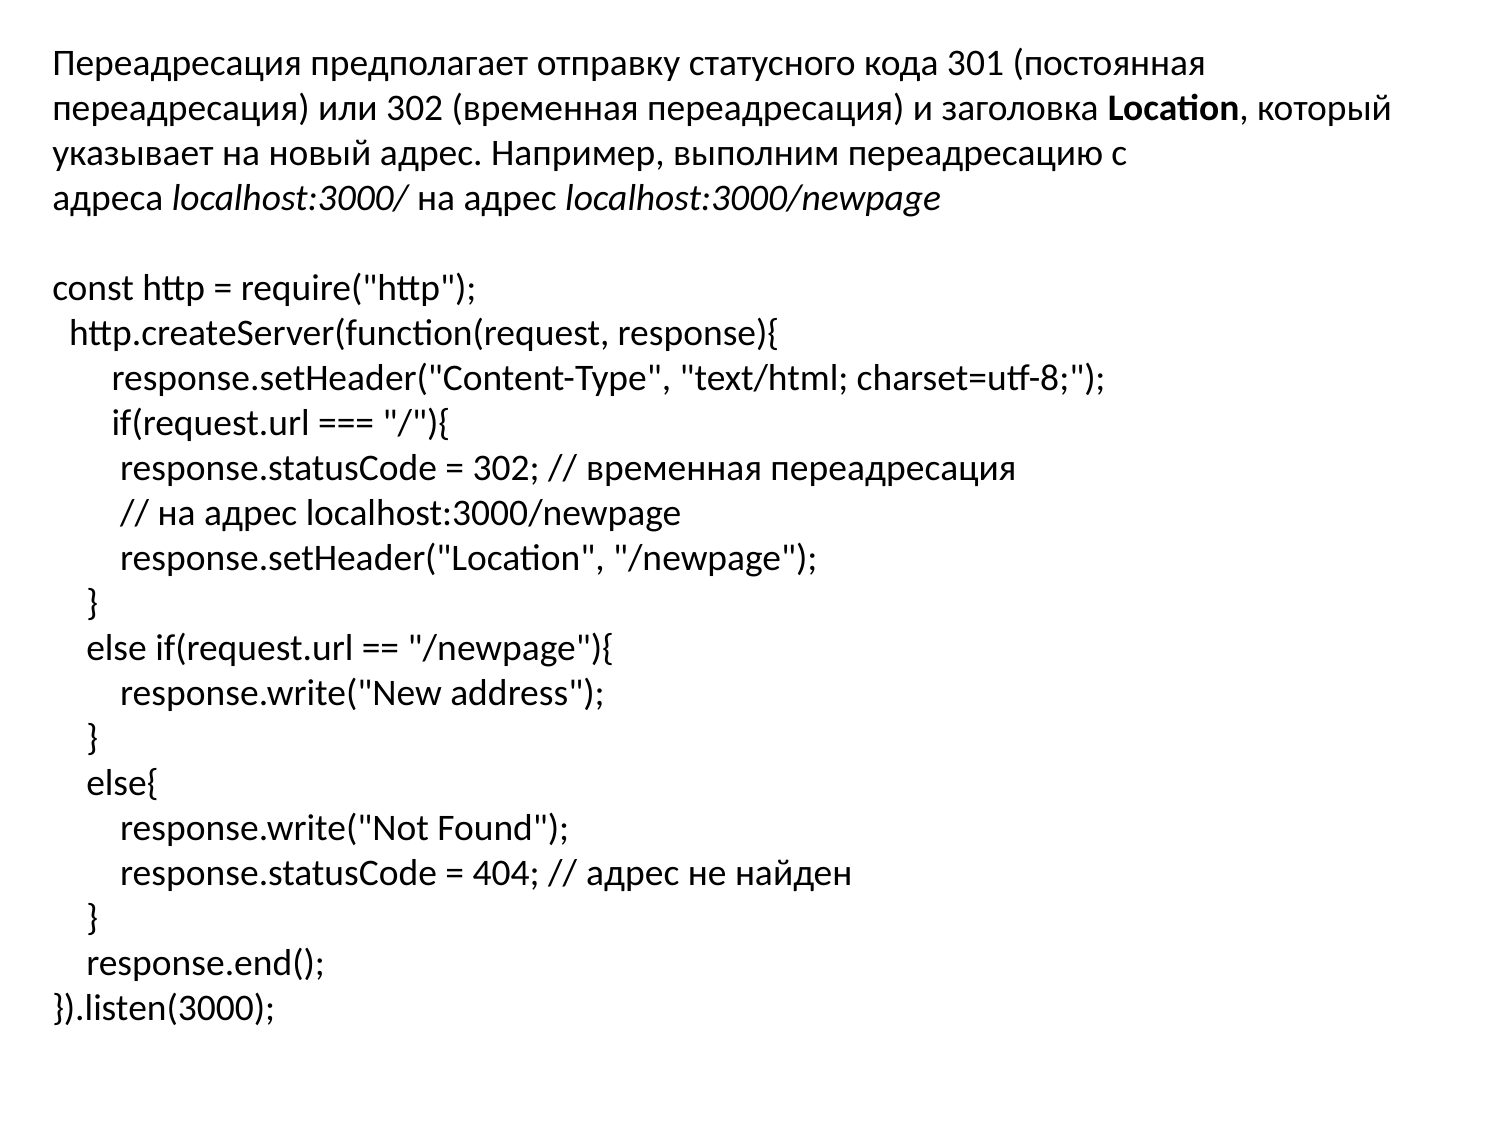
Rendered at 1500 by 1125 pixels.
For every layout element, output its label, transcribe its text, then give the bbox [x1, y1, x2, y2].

text_box Переадресация предполагает отправку статусного кода 301 (постоянная переадресация) или 302 (временная переадресация) и заголовка Location, который указывает на новый адрес. Например, выполним переадресацию с адреса localhost:3000/ на адрес localhost:3000/newpage const http = require("http"); http.createServer(function(request, response){ response.setHeader("Content-Type", "text/html; charset=utf-8;"); if(request.url === "/"){ response.statusCode = 302; // временная переадресация // на адрес localhost:3000/newpage response.setHeader("Location", "/newpage"); } else if(request.url == "/newpage"){ response.write("New address"); } else{ response.write("Not Found"); response.statusCode = 404; // адрес не найден } response.end(); }).listen(3000); [37, 30, 1483, 1081]
